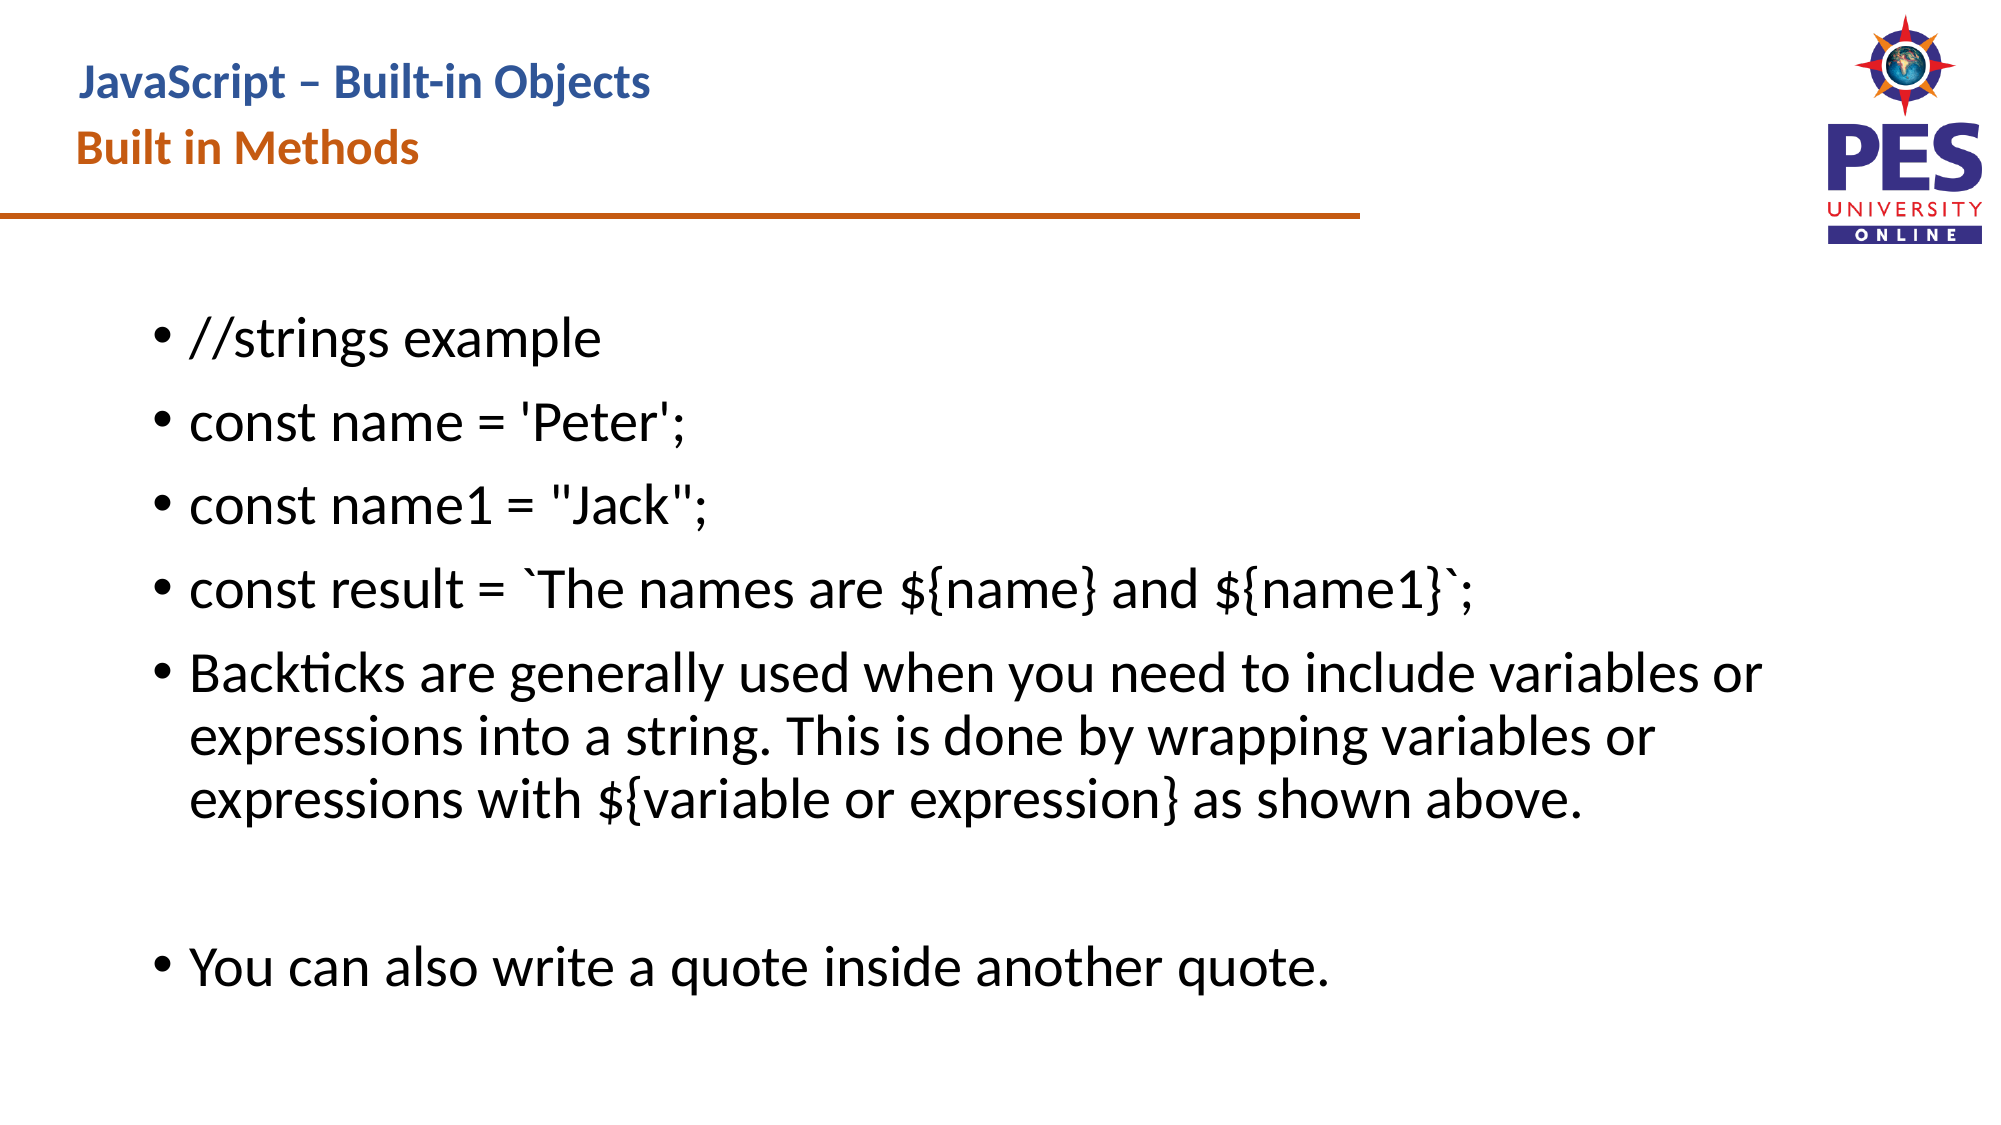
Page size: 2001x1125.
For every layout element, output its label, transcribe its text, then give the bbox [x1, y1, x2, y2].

picture [1828, 14, 1982, 244]
text_box JavaScript – Built-in Objects [64, 41, 1295, 117]
list //strings example const name = 'Peter'; const name1 = "Jack"; const result = `The names are ${name} and ${name1}`; Backticks are generally used when you need to include variables or expressions into a string. This is done by wrapping variables or expressions with ${variable or expression} as shown above. You can also write a quote inside another quote. [137, 299, 1863, 1014]
text_box Built in Methods [60, 106, 1374, 182]
